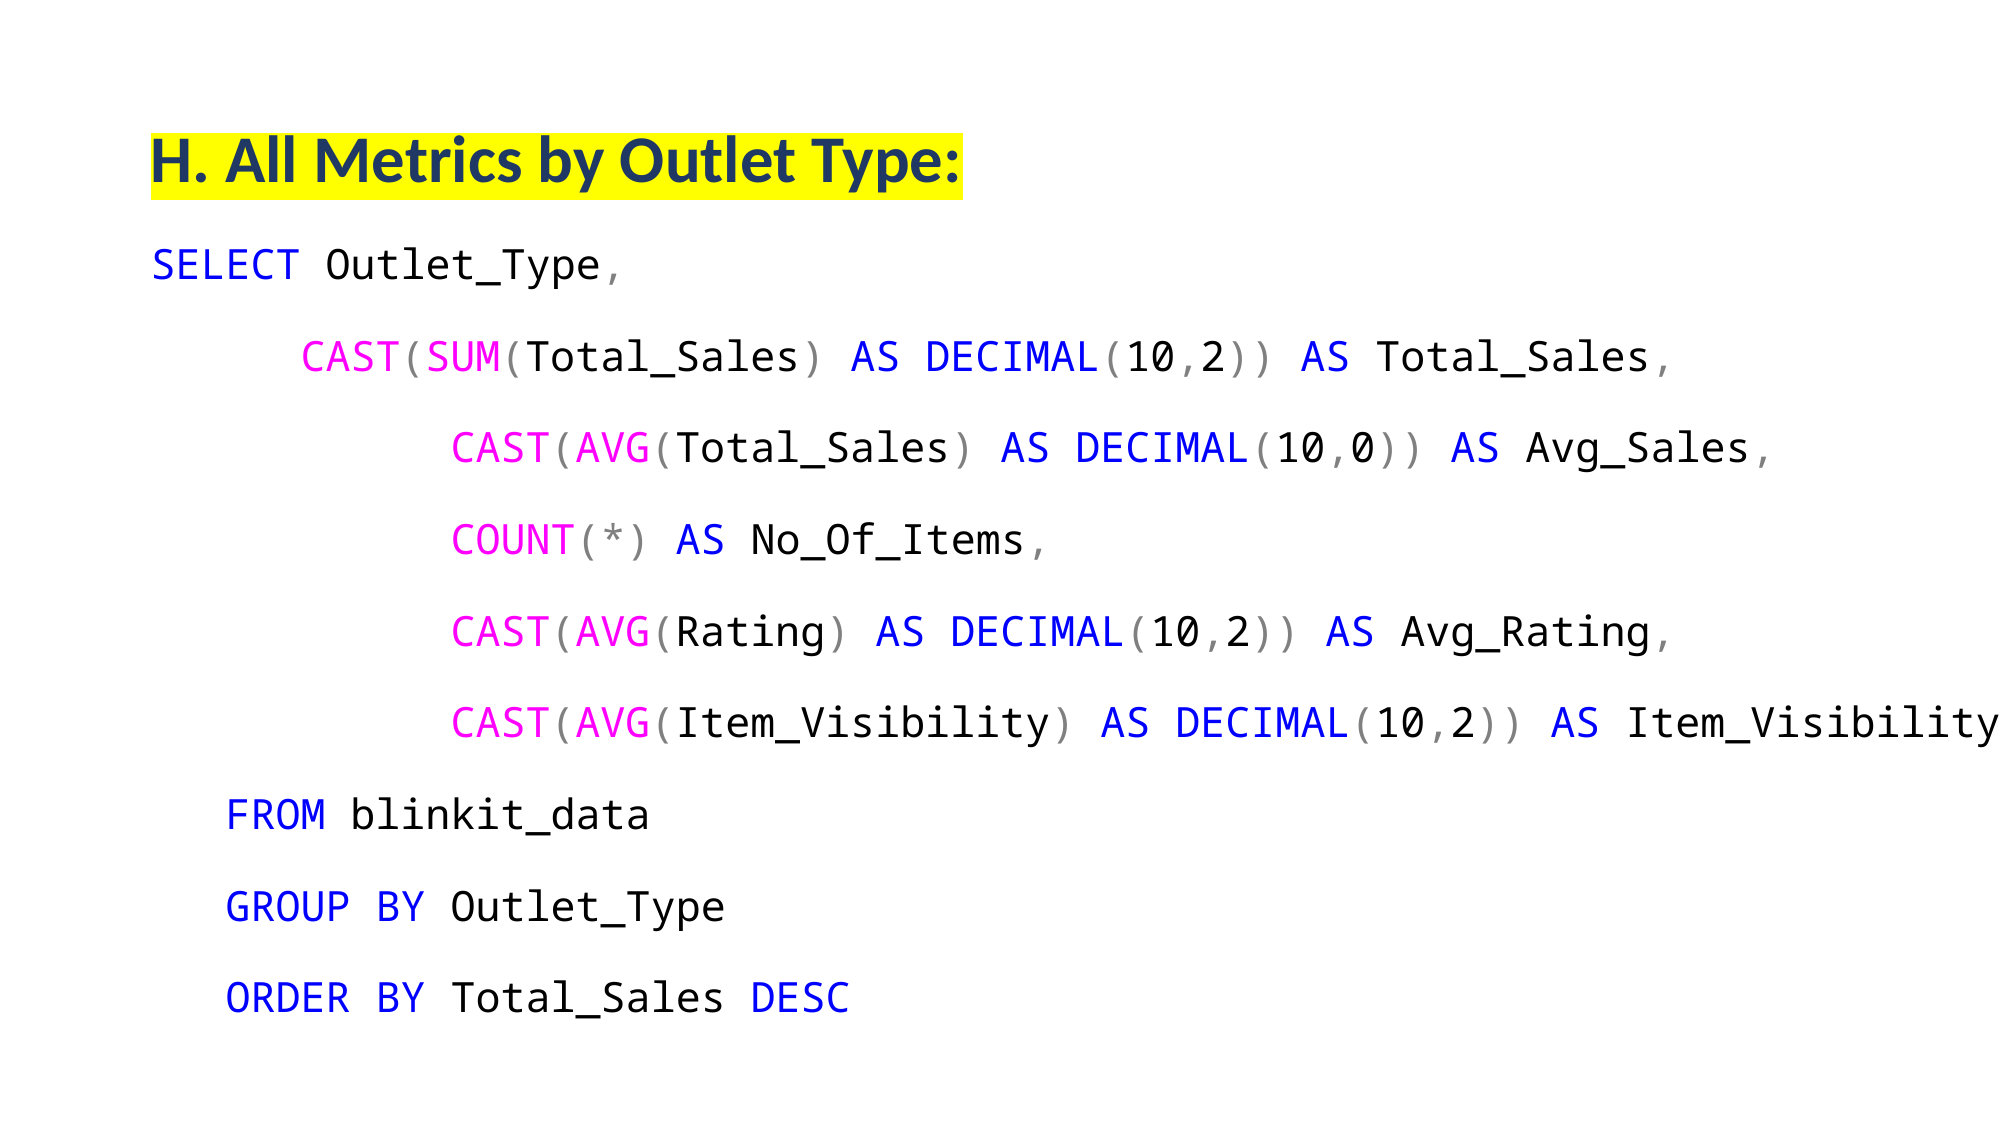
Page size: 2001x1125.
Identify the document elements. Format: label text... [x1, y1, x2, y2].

text_box H. All Metrics by Outlet Type: SELECT Outlet_Type, CAST(SUM(Total_Sales) AS DECIMAL(10,2)) AS Total_Sales, CAST(AVG(Total_Sales) AS DECIMAL(10,0)) AS Avg_Sales, COUNT(*) AS No_Of_Items, CAST(AVG(Rating) AS DECIMAL(10,2)) AS Avg_Rating, CAST(AVG(Item_Visibility) AS DECIMAL(10,2)) AS Item_Visibility FROM blinkit_data GROUP BY Outlet_Type ORDER BY Total_Sales DESC [135, 68, 2000, 1029]
